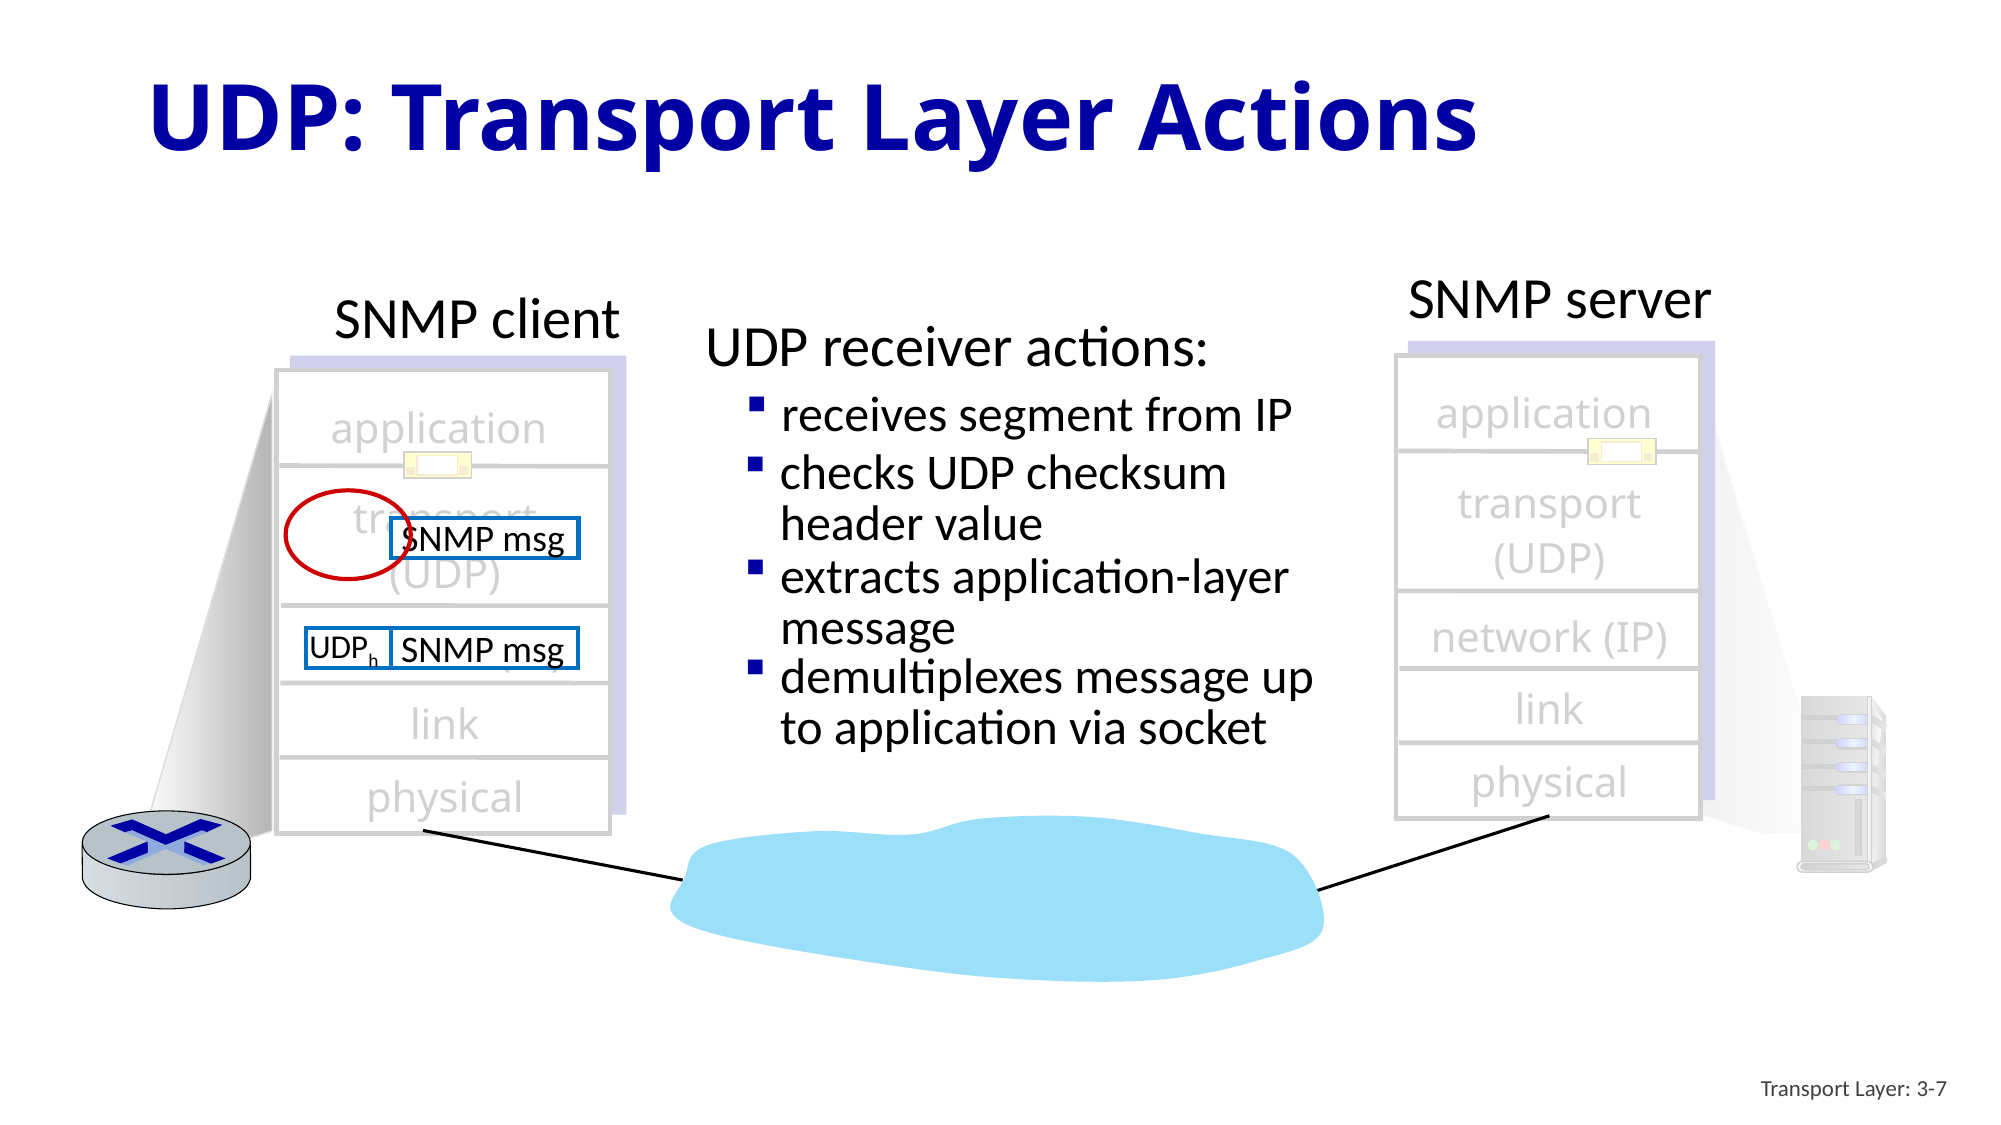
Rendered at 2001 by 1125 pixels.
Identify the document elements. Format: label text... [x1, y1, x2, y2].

text_box SNMP server [1393, 252, 1728, 332]
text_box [294, 617, 593, 678]
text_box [1307, 815, 1550, 894]
text_box [150, 397, 271, 838]
text_box receives segment from IP [719, 373, 1348, 449]
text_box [1395, 340, 1716, 819]
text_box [1588, 438, 1656, 465]
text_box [1797, 696, 1888, 873]
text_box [403, 452, 472, 479]
text_box checks UDP checksum header value [718, 441, 1346, 559]
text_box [422, 830, 683, 881]
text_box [276, 355, 627, 834]
slide_number Transport Layer: 3-7 [1512, 1056, 1963, 1117]
text_box SNMP client [319, 272, 637, 358]
text_box extracts application-layer message [718, 559, 1346, 645]
title UDP: Transport Layer Actions [131, 47, 1952, 195]
text_box UDP receiver actions: [691, 300, 1331, 435]
text_box [271, 353, 633, 837]
text_box [1368, 332, 1931, 875]
text_box demultiplexes message up to application via socket [718, 645, 1346, 762]
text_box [386, 506, 593, 568]
text_box [670, 815, 1324, 982]
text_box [82, 810, 251, 909]
